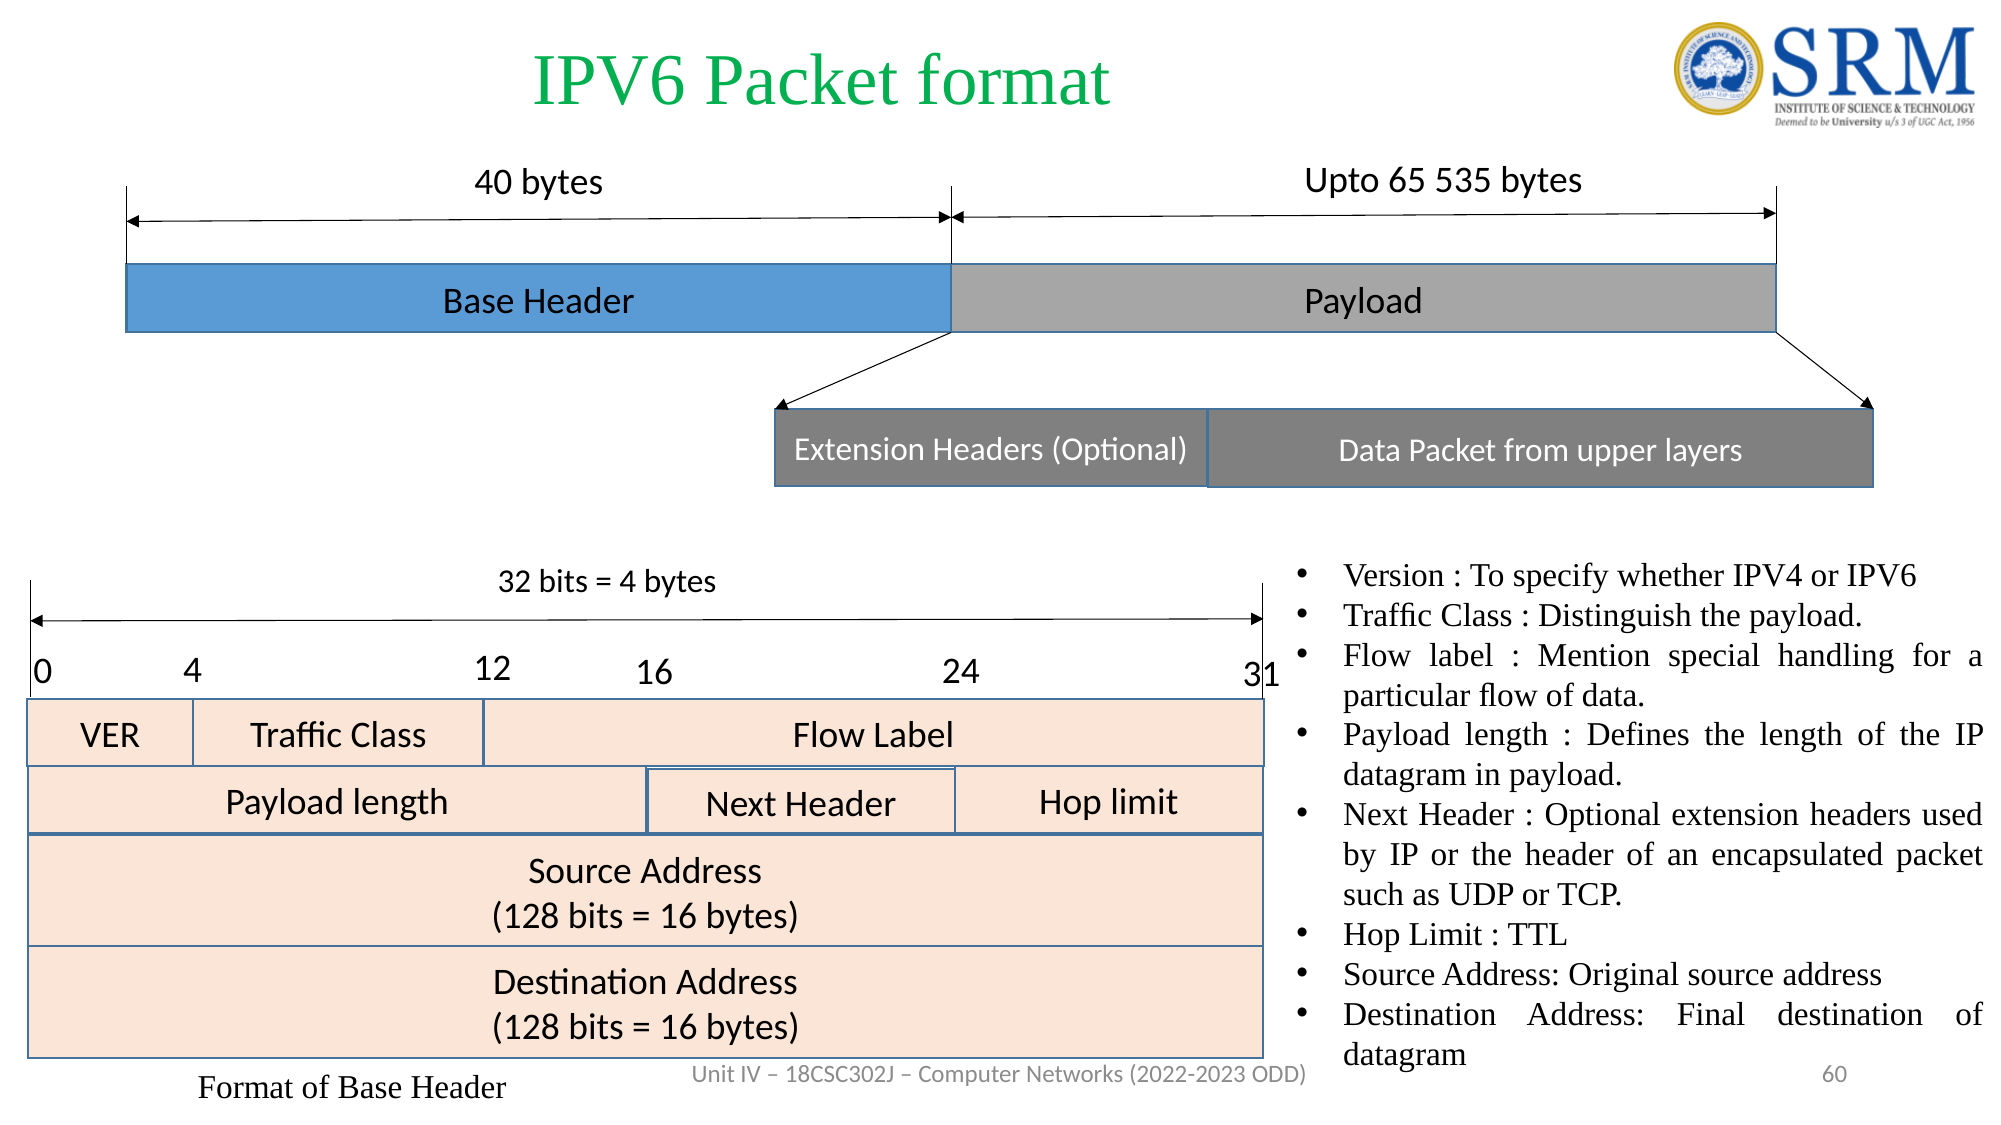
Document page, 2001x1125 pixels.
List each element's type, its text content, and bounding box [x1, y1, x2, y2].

text_box Version : To specify whether IPV4 or IPV6 Trafﬁc Class : Distinguish the payload. Flow label : Mention special handling for a particular ﬂow of data. Payload length : Defines the length of the IP datagram in payload. Next Header : Optional extension headers used by IP or the header of an encapsulated packet such as UDP or TCP. Hop Limit : TTL Source Address: Original source address Destination Address: Final destination of datagram [1281, 545, 2000, 1080]
text_box IPV6 Packet format [0, 24, 1644, 114]
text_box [126, 147, 1874, 487]
picture [1674, 22, 1975, 128]
slide_number 60 [1412, 1042, 1863, 1103]
footer Unit IV – 18CSC302J – Computer Networks (2022-2023 ODD) [662, 1042, 1338, 1103]
text_box Format of Base Header [183, 1058, 528, 1113]
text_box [18, 552, 1300, 1058]
